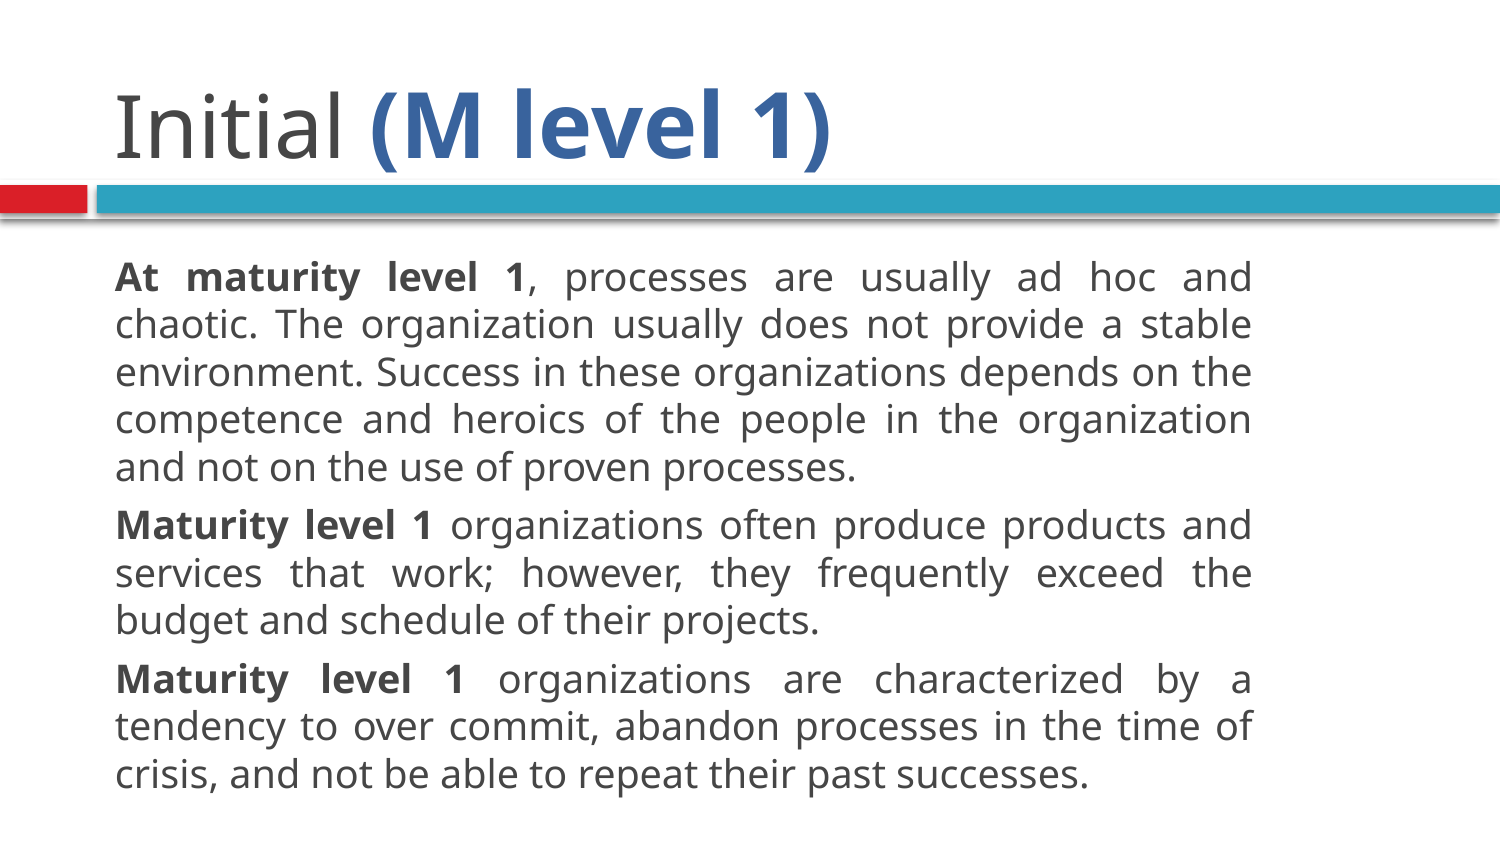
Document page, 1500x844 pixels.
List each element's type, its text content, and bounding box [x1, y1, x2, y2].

list At maturity level 1, processes are usually ad hoc and chaotic. The organization usually does not provide a stable environment. Success in these organizations depends on the competence and heroics of the people in the organization and not on the use of proven processes. Maturity level 1 organizations often produce products and services that work; however, they frequently exceed the budget and schedule of their projects. Maturity level 1 organizations are characterized by a tendency to over commit, abandon processes in the time of crisis, and not be able to repeat their past successes. [100, 244, 1269, 812]
title Initial (M level 1) [99, 19, 1438, 185]
